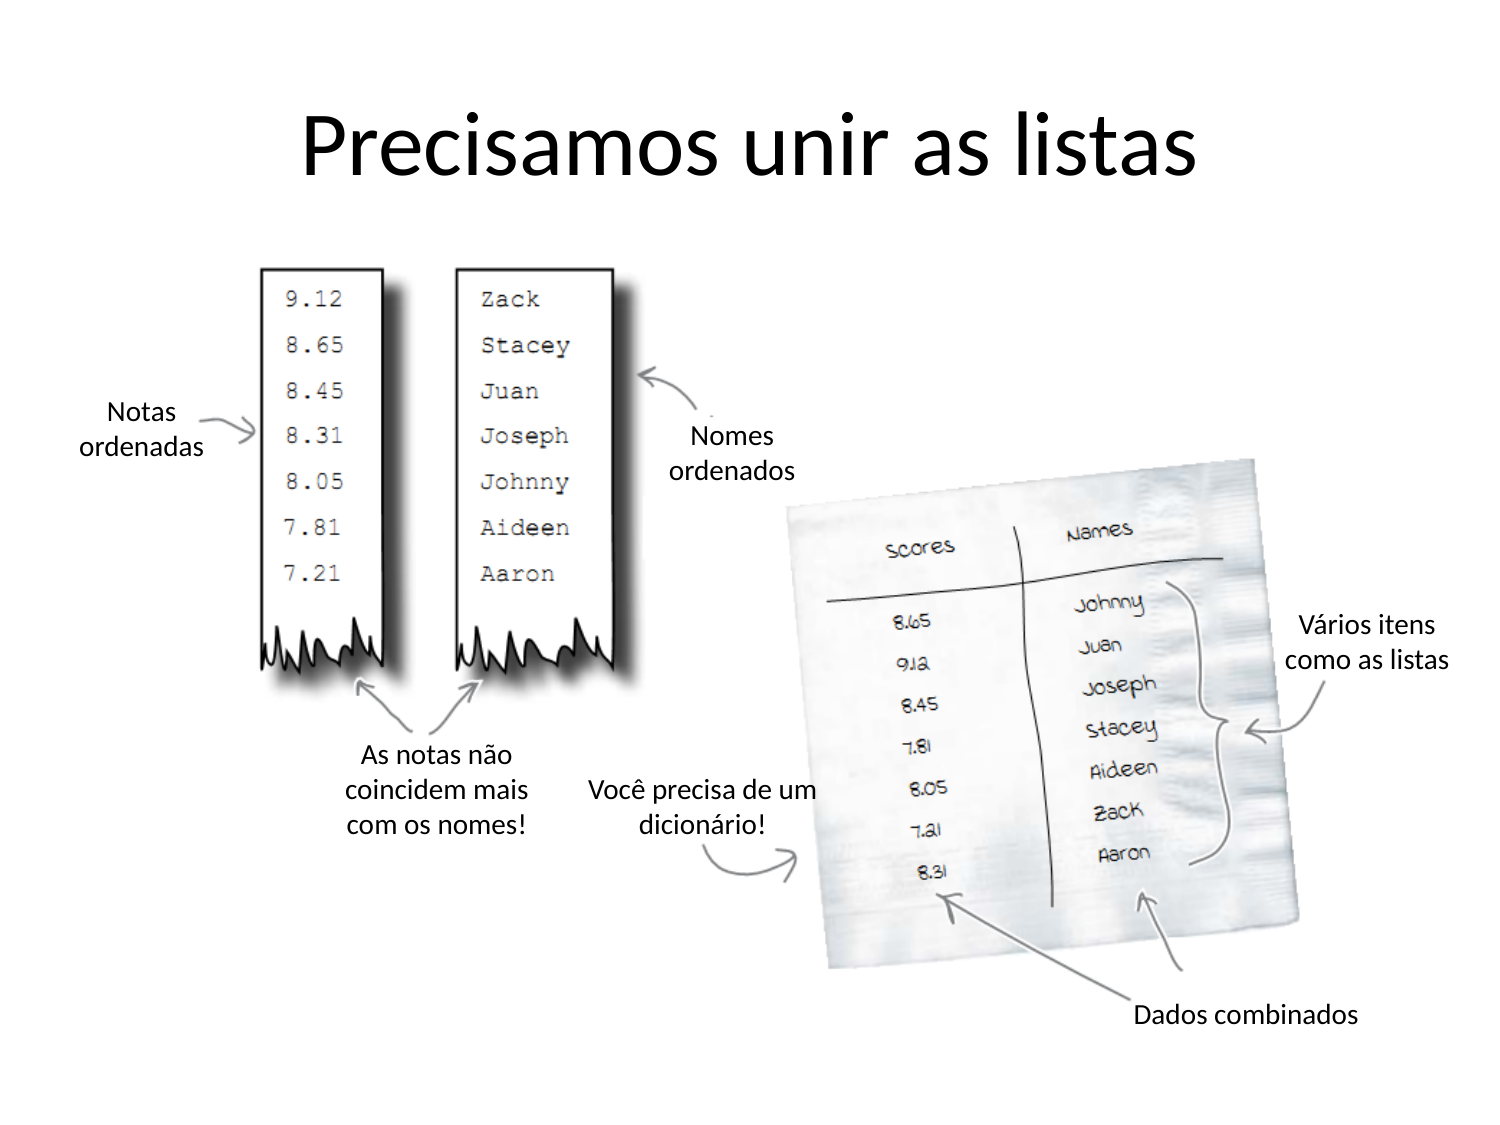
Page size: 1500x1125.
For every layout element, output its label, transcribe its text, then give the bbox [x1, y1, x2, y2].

text_box Vários itens como as listas [1330, 597, 1477, 683]
title Precisamos unir as listas [75, 45, 1425, 233]
text_box Notas ordenadas [53, 385, 168, 470]
text_box Dados combinados [1092, 987, 1400, 1038]
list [173, 262, 1327, 1006]
